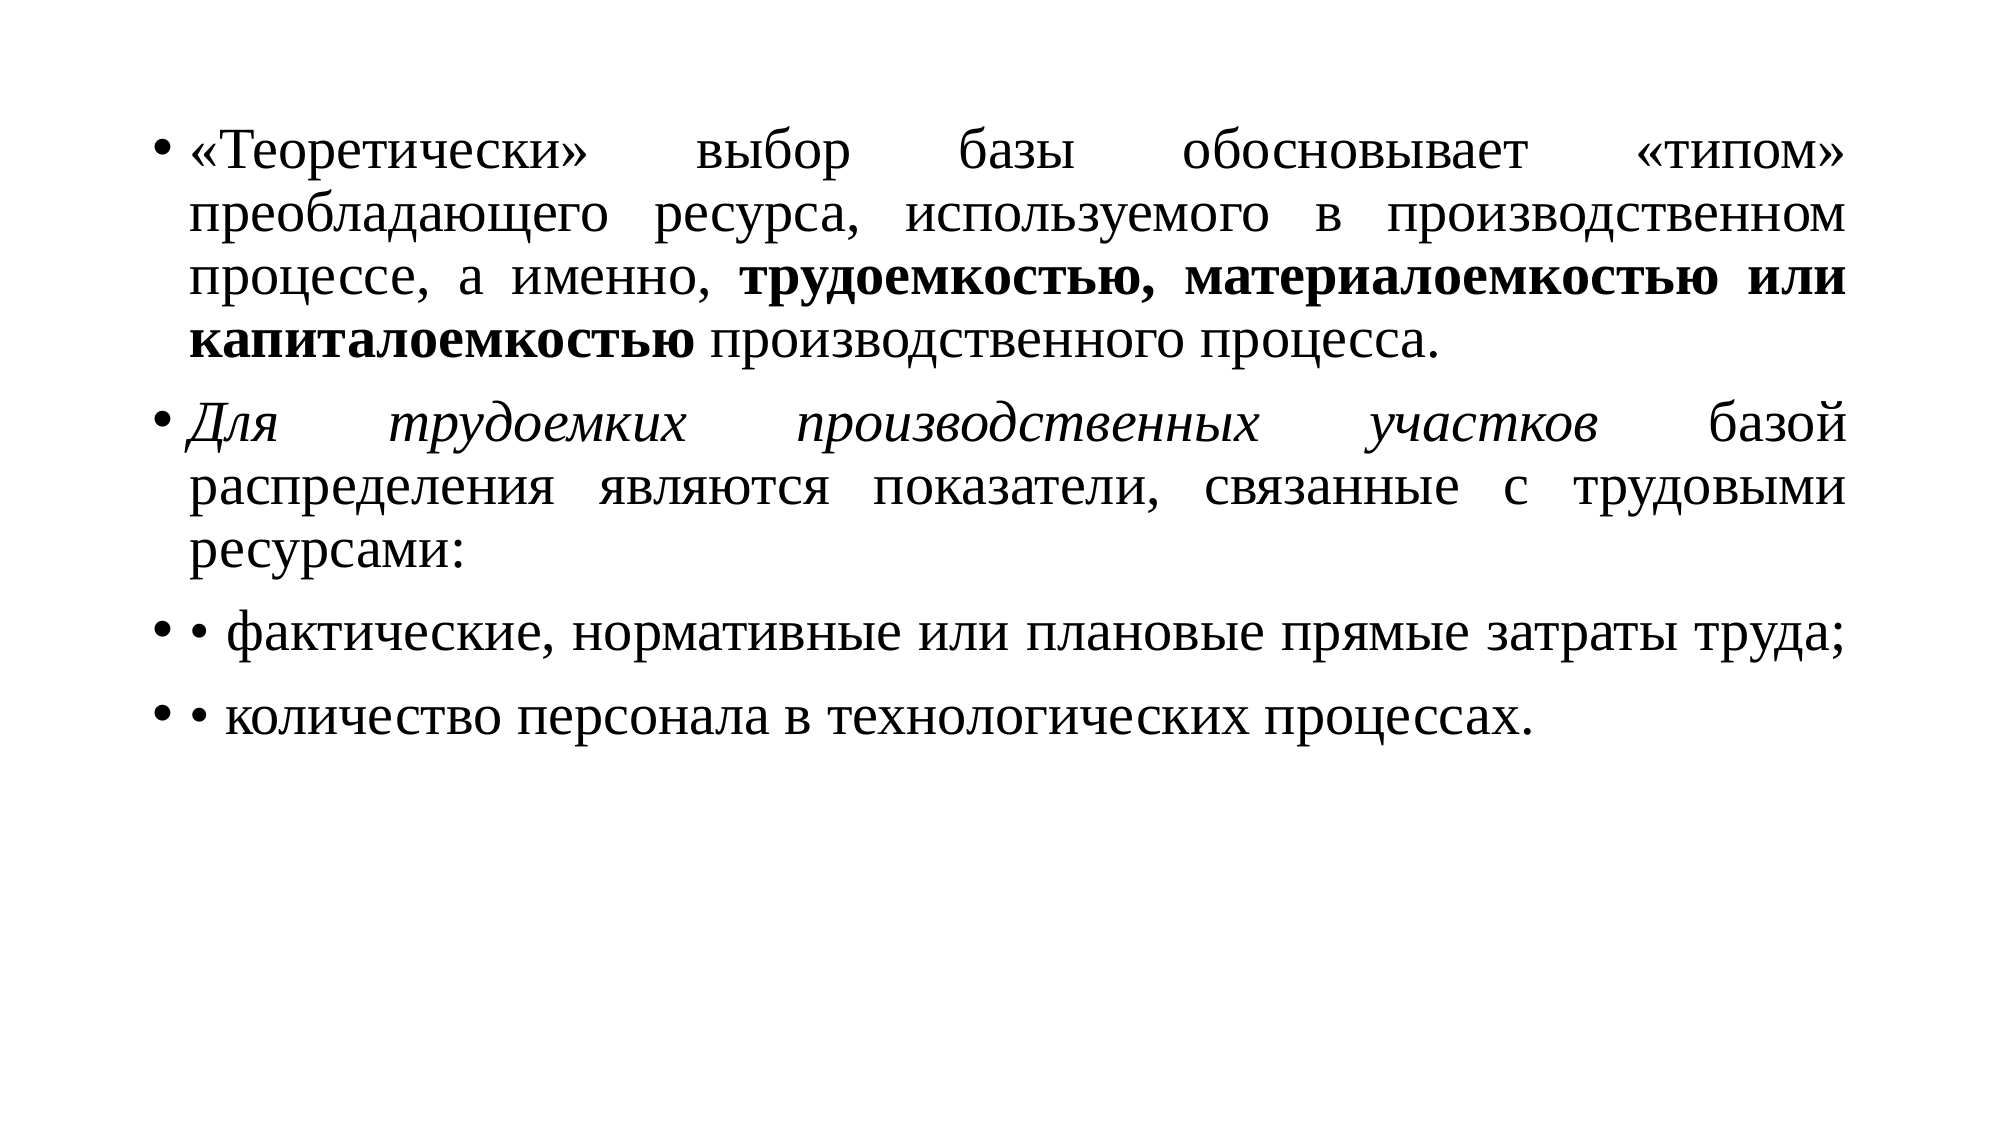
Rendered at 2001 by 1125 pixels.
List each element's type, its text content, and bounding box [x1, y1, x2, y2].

list «Теоретически» выбор базы обосновывает «типом» преобладающего ресурса, используемого в производственном процессе, а именно, трудоемкостью, материалоемкостью или капиталоемкостью производственного процесса. Для трудоемких производственных участков базой распределения являются показатели, связанные с трудовыми ресурсами: • фактические, нормативные или плановые прямые затраты труда; • количество персонала в технологических процессах. [137, 110, 1863, 1014]
